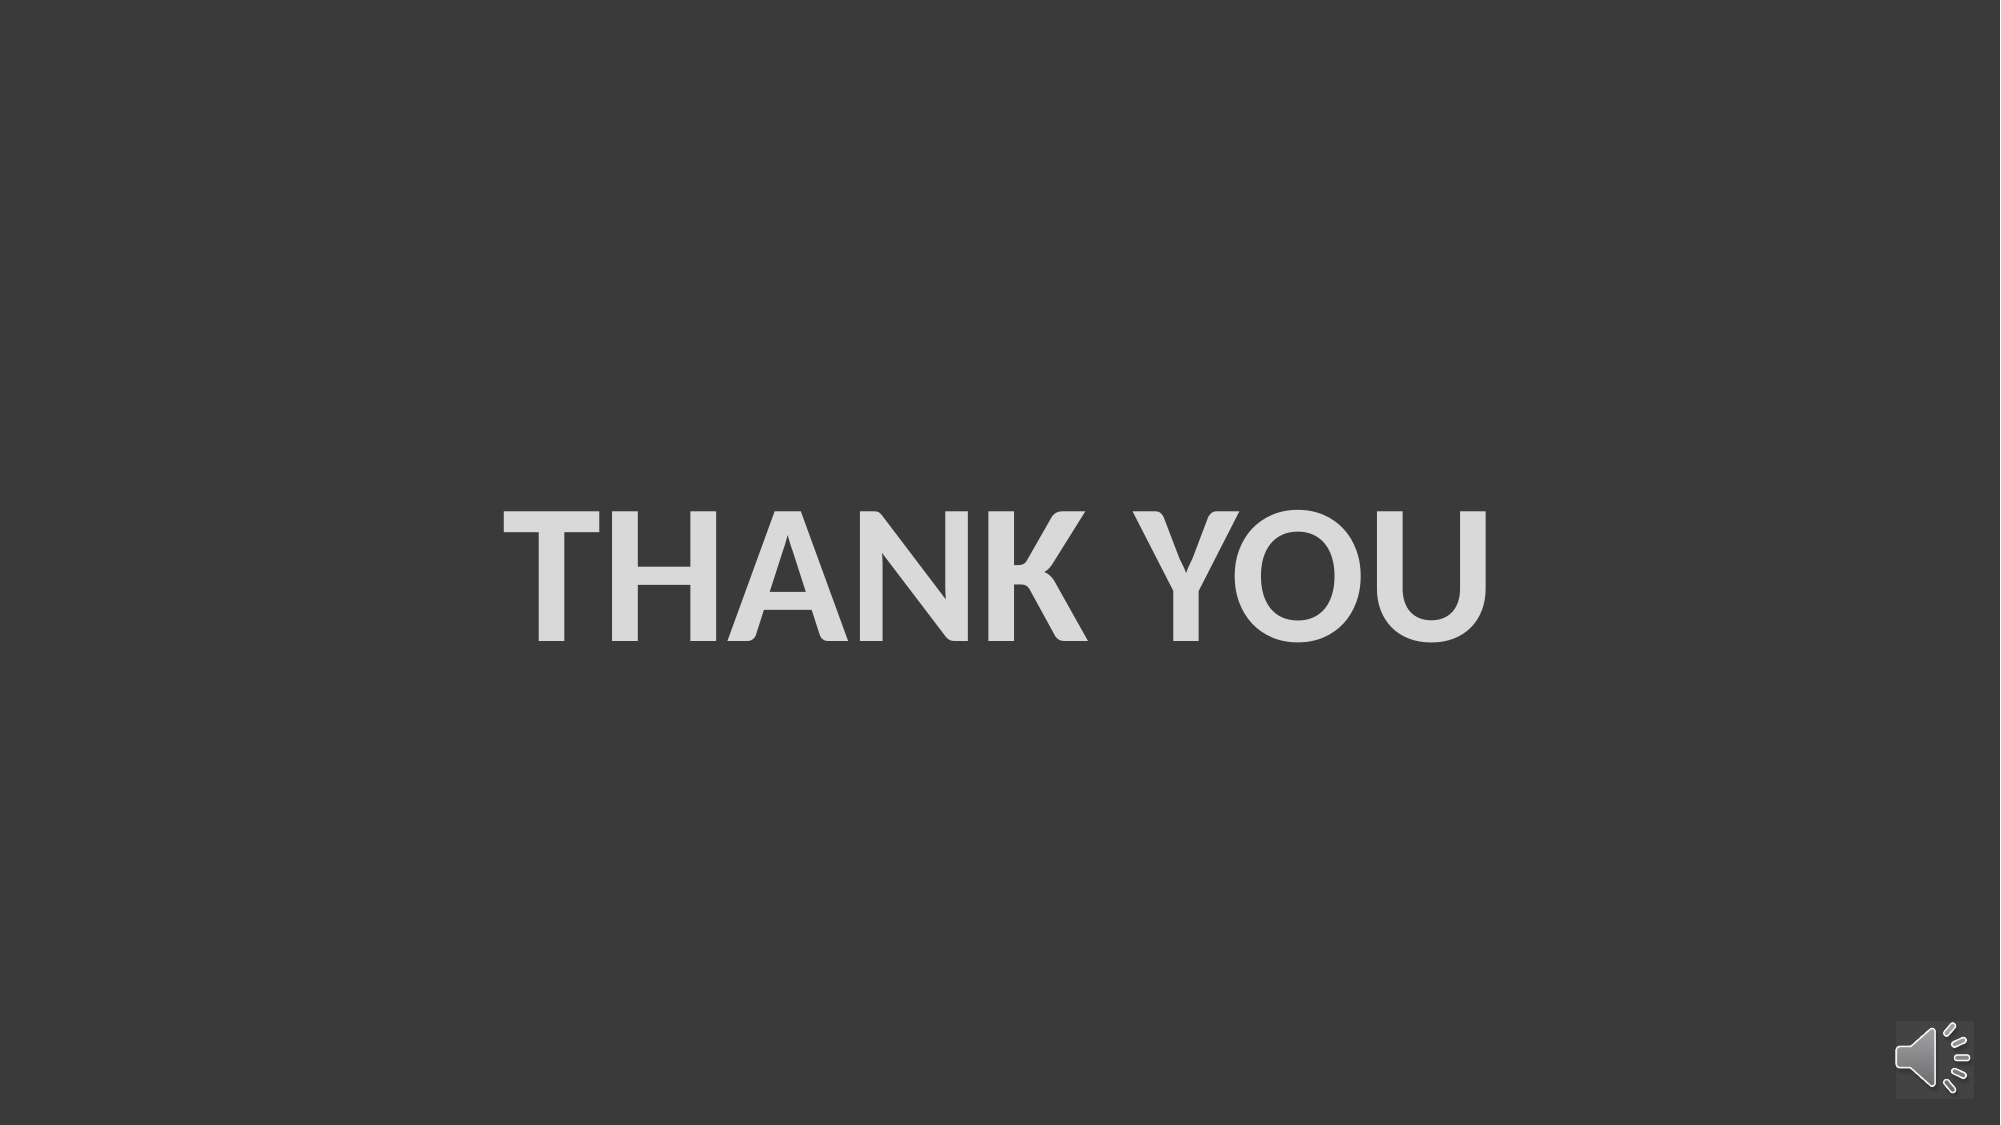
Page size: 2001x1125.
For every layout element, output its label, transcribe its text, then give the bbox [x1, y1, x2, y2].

text_box THANK YOU [487, 433, 1513, 689]
picture [1894, 1019, 1975, 1100]
